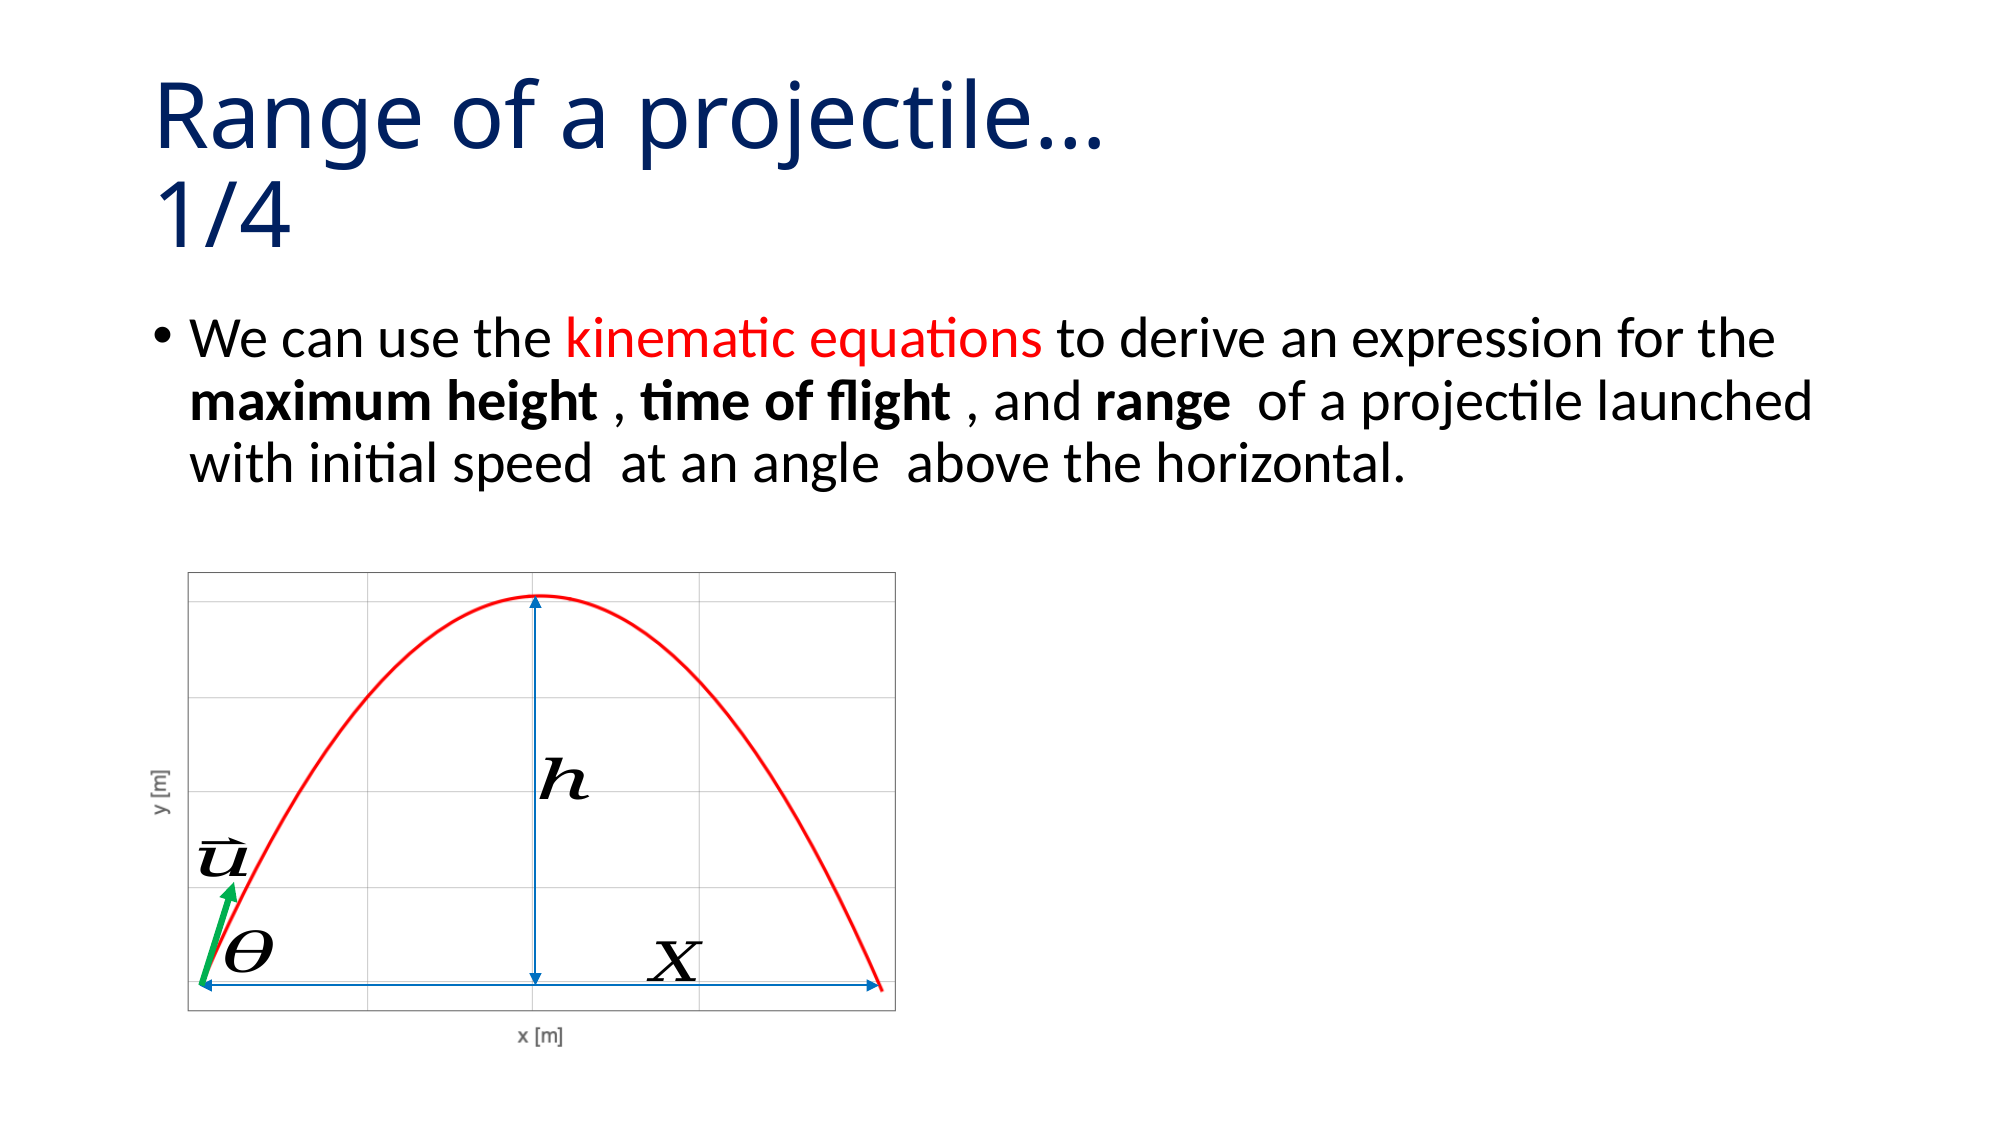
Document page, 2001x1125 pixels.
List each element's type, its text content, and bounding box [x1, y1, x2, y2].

title Range of a projectile… 1/4 [137, 59, 1863, 278]
picture [147, 572, 898, 1052]
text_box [201, 881, 234, 986]
